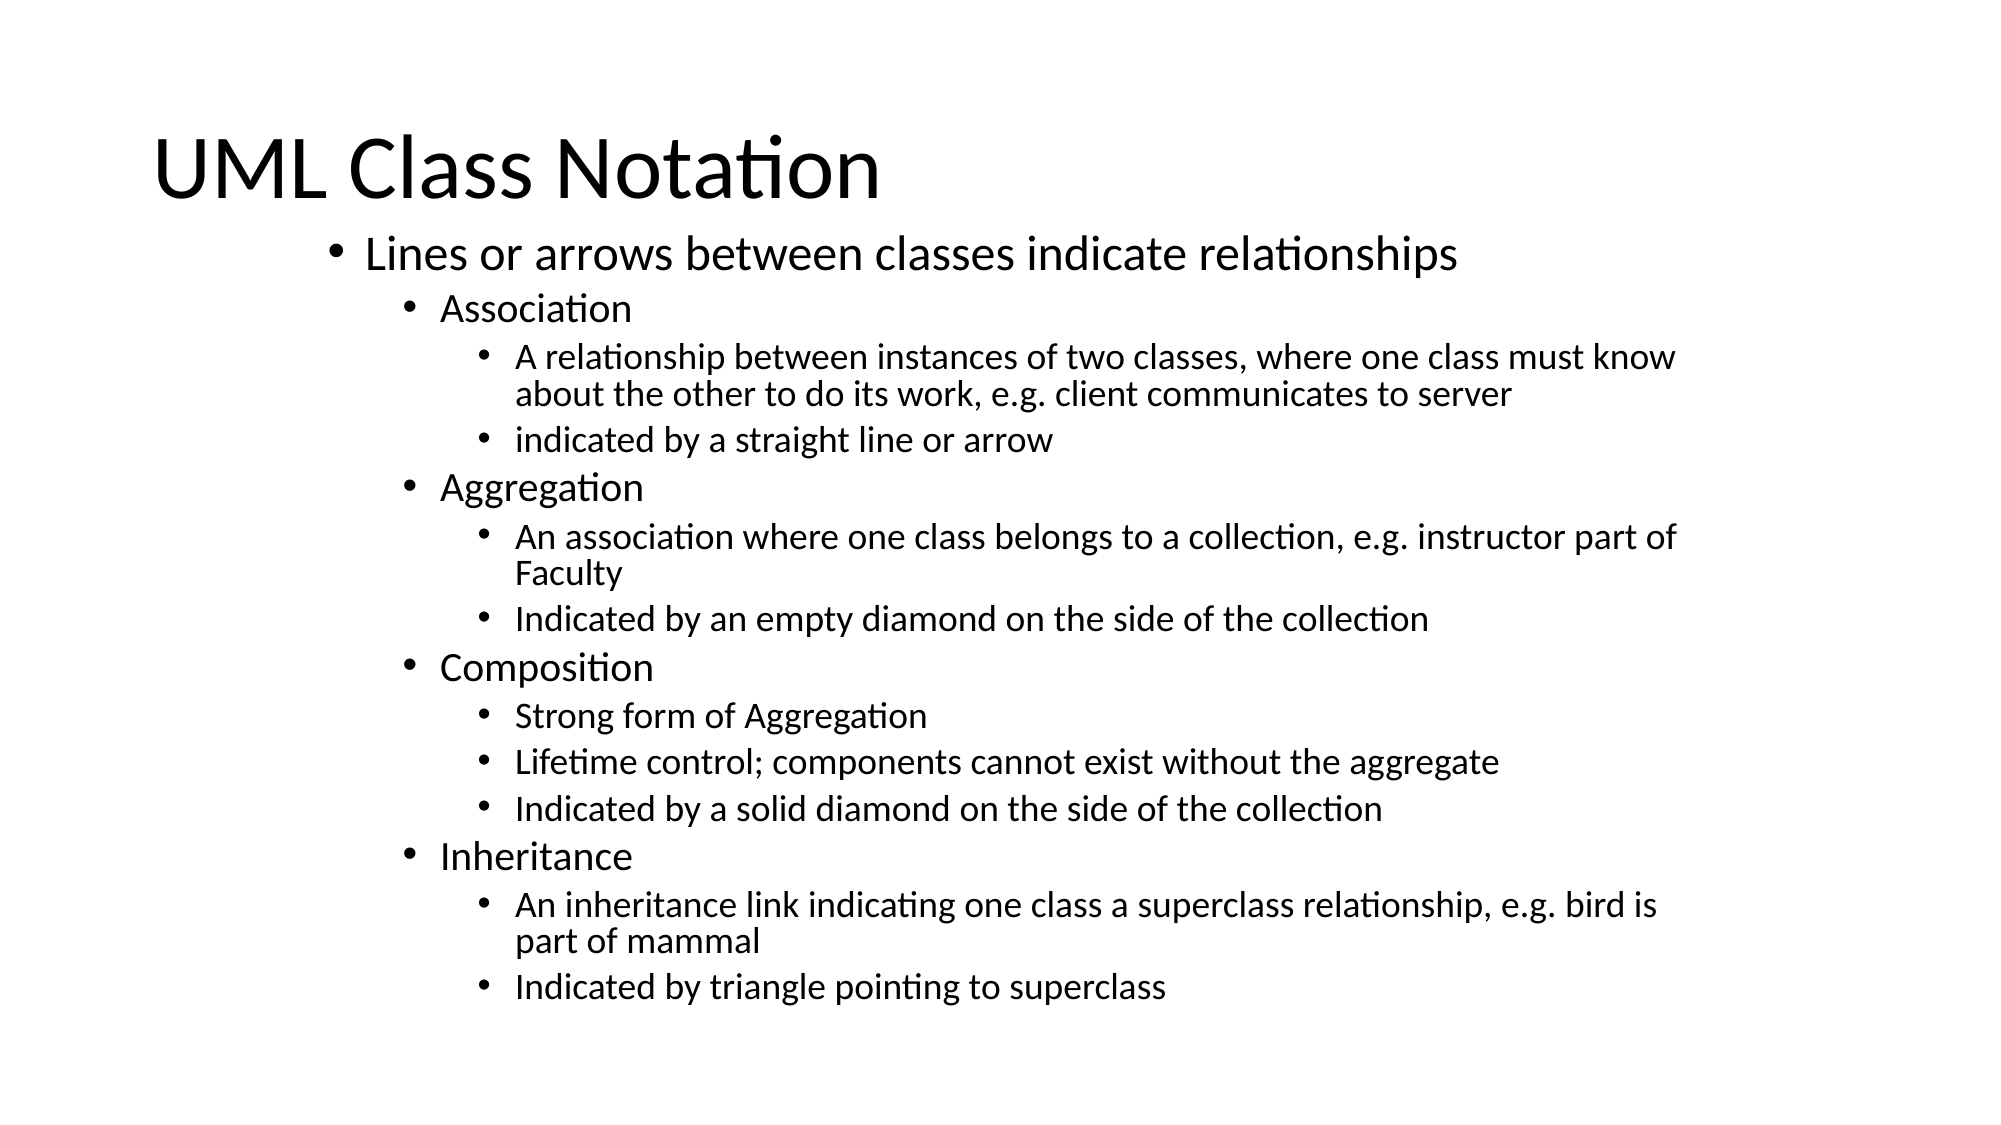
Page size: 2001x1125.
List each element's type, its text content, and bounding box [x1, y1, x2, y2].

list Lines or arrows between classes indicate relationships Association A relationship between instances of two classes, where one class must know about the other to do its work, e.g. client communicates to server indicated by a straight line or arrow Aggregation An association where one class belongs to a collection, e.g. instructor part of Faculty Indicated by an empty diamond on the side of the collection Composition Strong form of Aggregation Lifetime control; components cannot exist without the aggregate Indicated by a solid diamond on the side of the collection Inheritance An inheritance link indicating one class a superclass relationship, e.g. bird is part of mammal Indicated by triangle pointing to superclass [312, 224, 1700, 1063]
title UML Class Notation [137, 59, 1863, 278]
